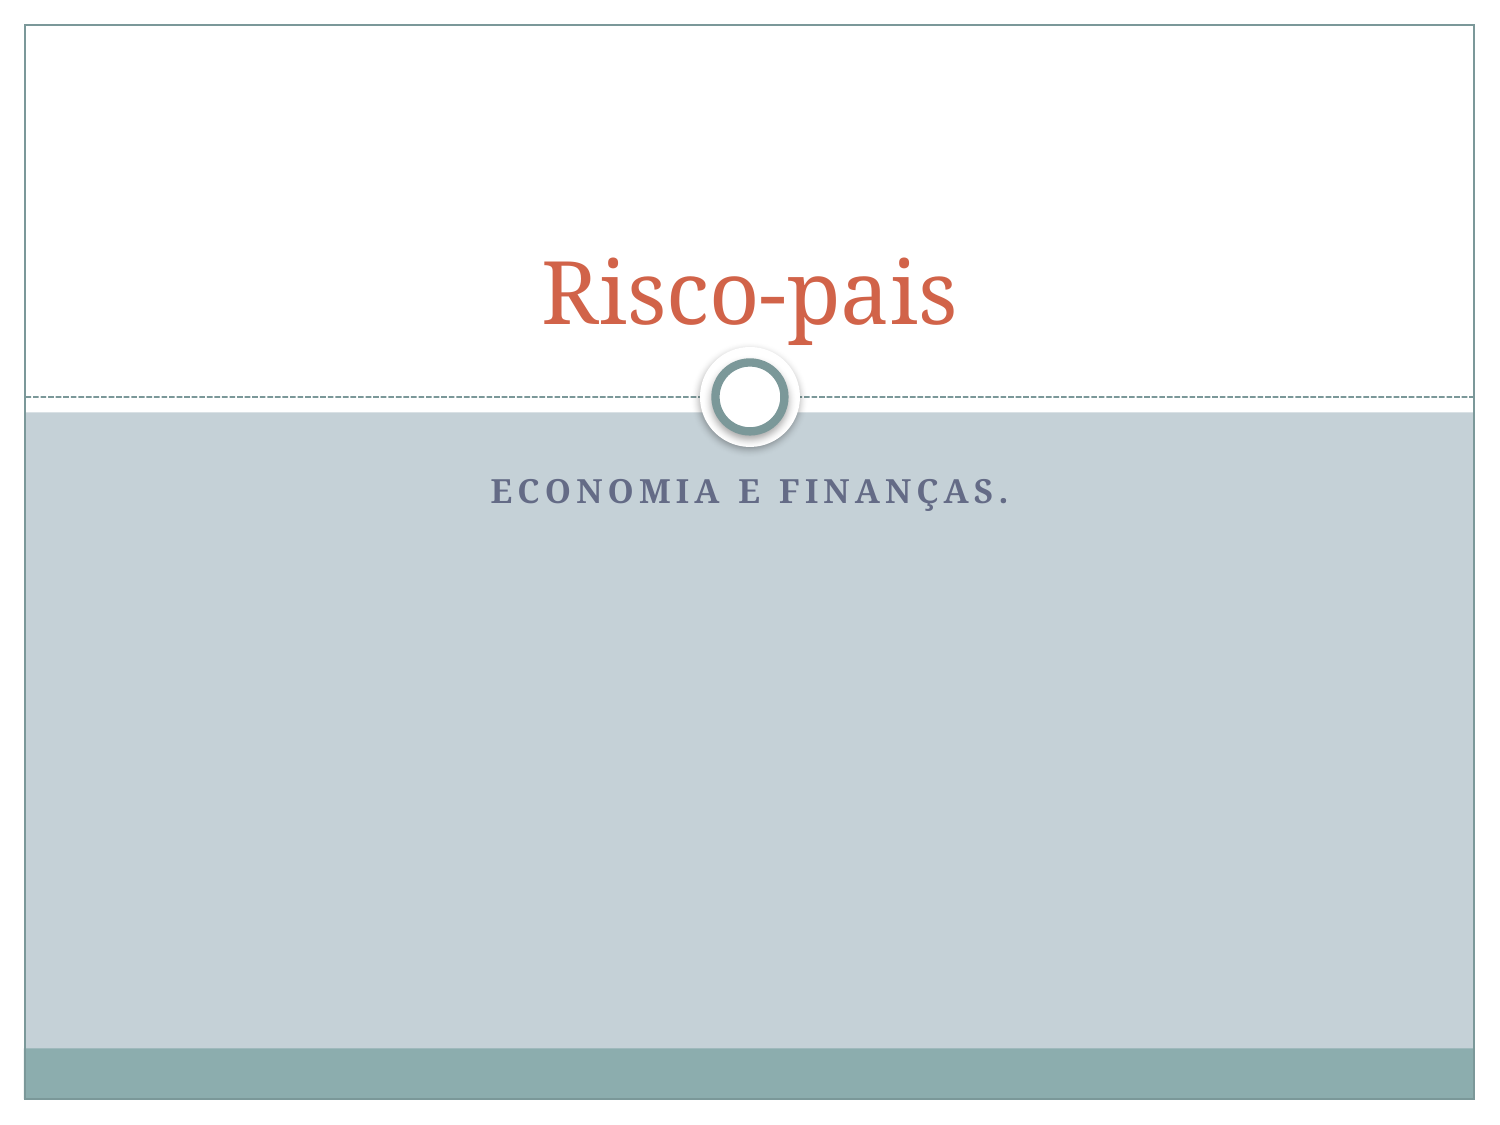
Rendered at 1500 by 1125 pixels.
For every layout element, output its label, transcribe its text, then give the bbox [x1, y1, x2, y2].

title Risco-pais [112, 62, 1388, 350]
subtitle Economia e finanças. [225, 462, 1275, 750]
